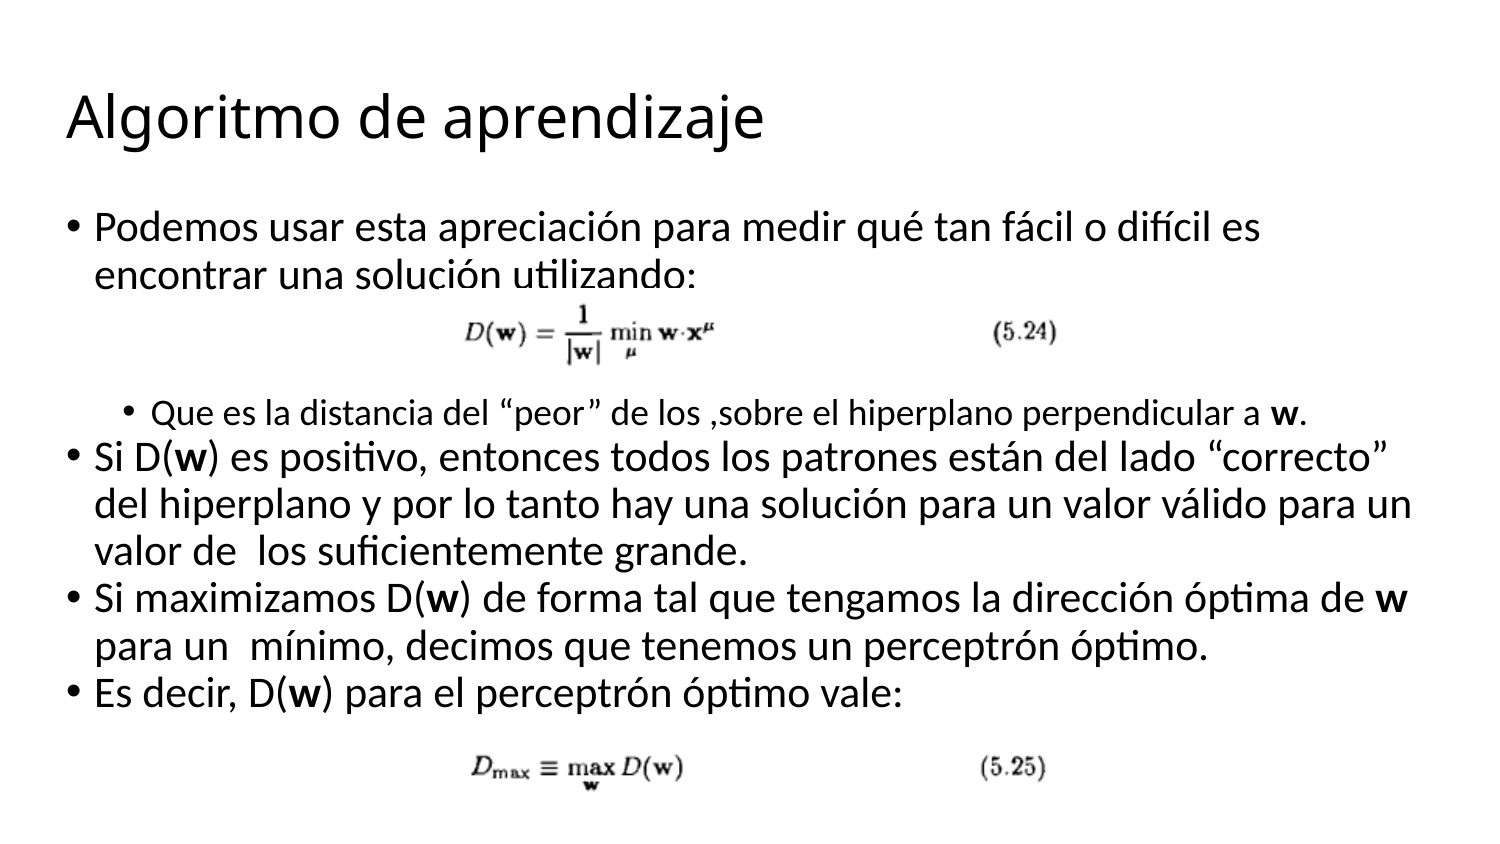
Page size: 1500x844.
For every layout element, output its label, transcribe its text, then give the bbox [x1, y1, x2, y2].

picture [438, 288, 1061, 380]
picture [456, 734, 1061, 809]
title Algoritmo de aprendizaje [51, 72, 1449, 167]
